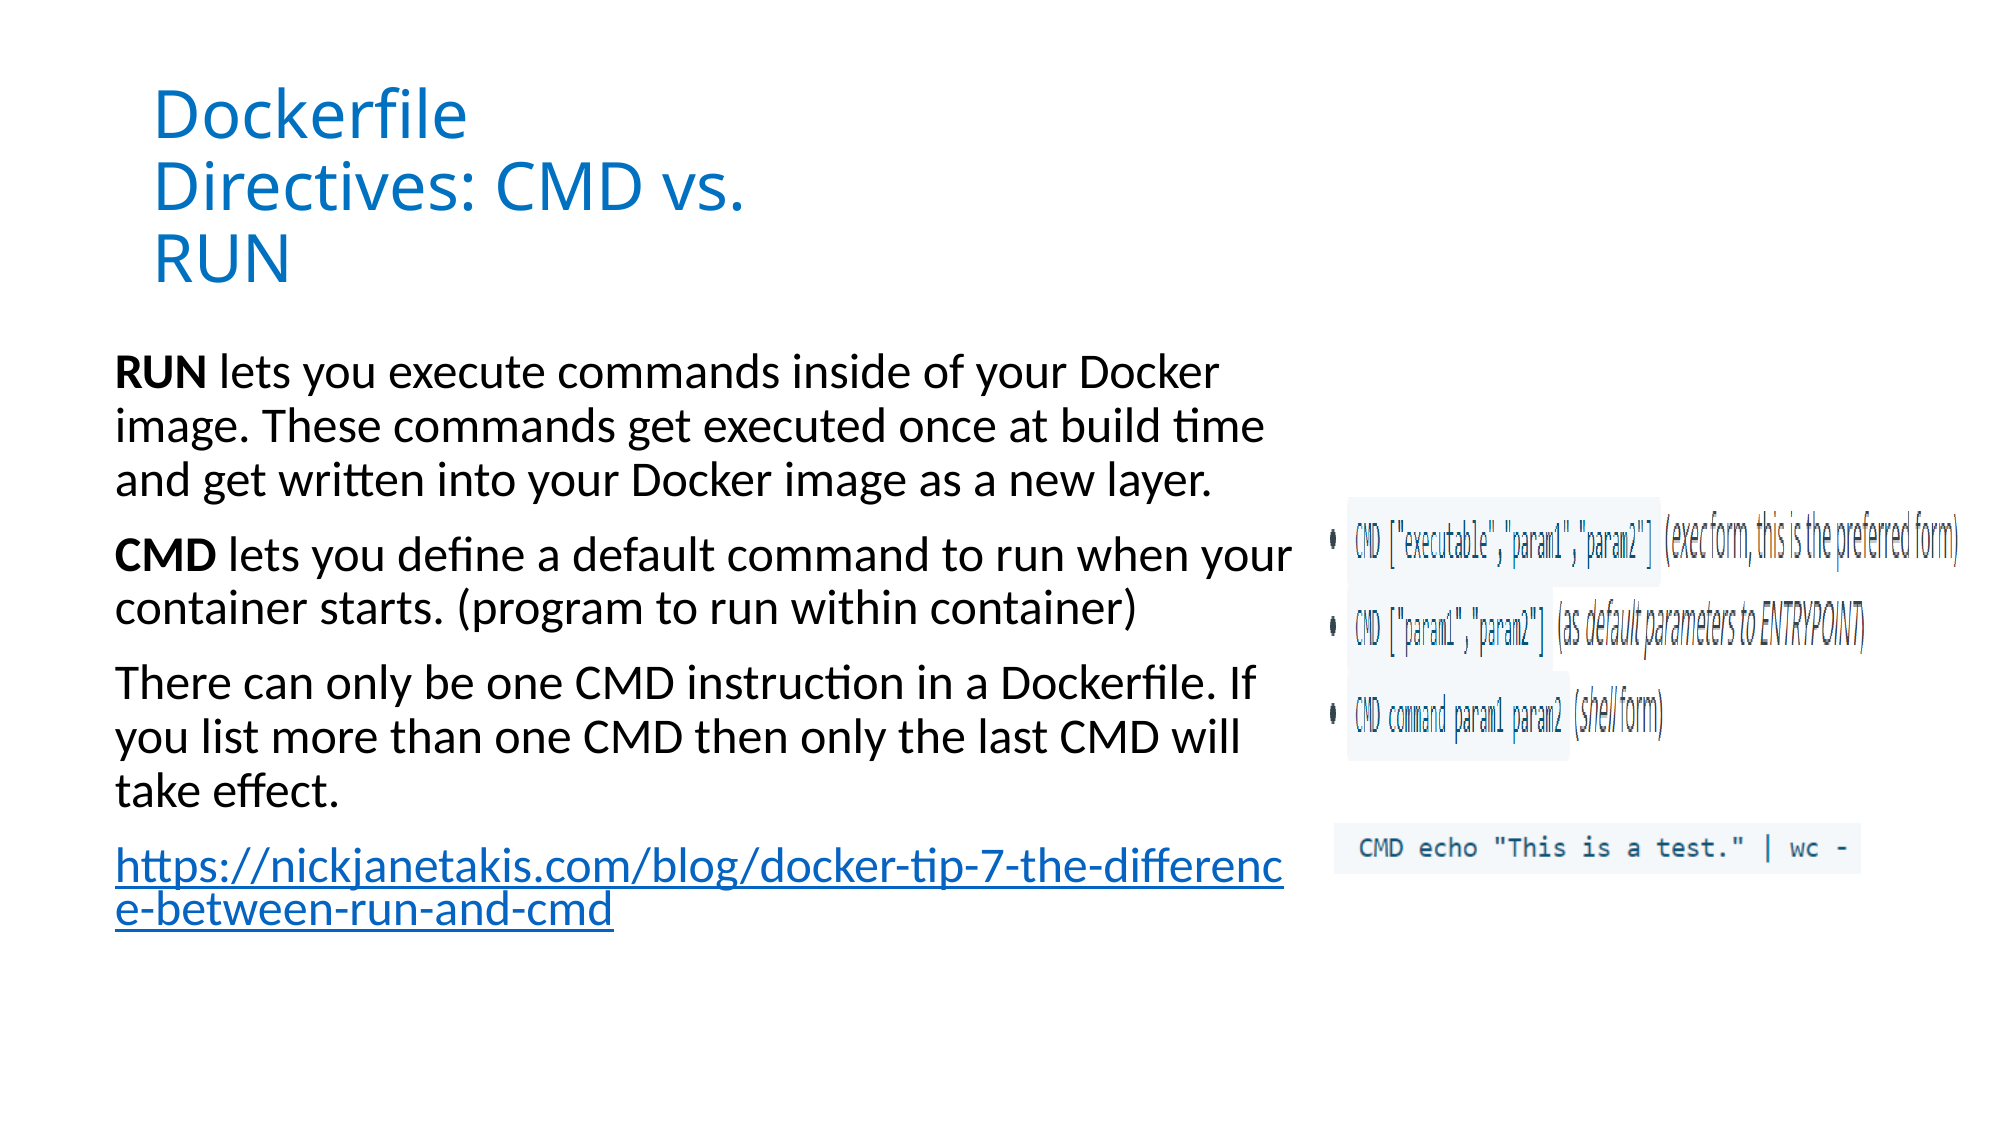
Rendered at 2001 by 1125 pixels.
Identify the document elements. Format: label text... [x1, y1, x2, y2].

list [1314, 442, 1967, 788]
title Dockerfile Directives: CMD vs. RUN [137, 75, 783, 305]
list RUN lets you execute commands inside of your Docker image. These commands get executed once at build time and get written into your Docker image as a new layer. CMD lets you define a default command to run when your container starts. (program to run within container) There can only be one CMD instruction in a Dockerfile. If you list more than one CMD then only the last CMD will take effect. https://nickjanetakis.com/blog/docker-tip-7-the-difference-between-run-and-cmd [99, 337, 1315, 1010]
picture [1334, 823, 1861, 874]
